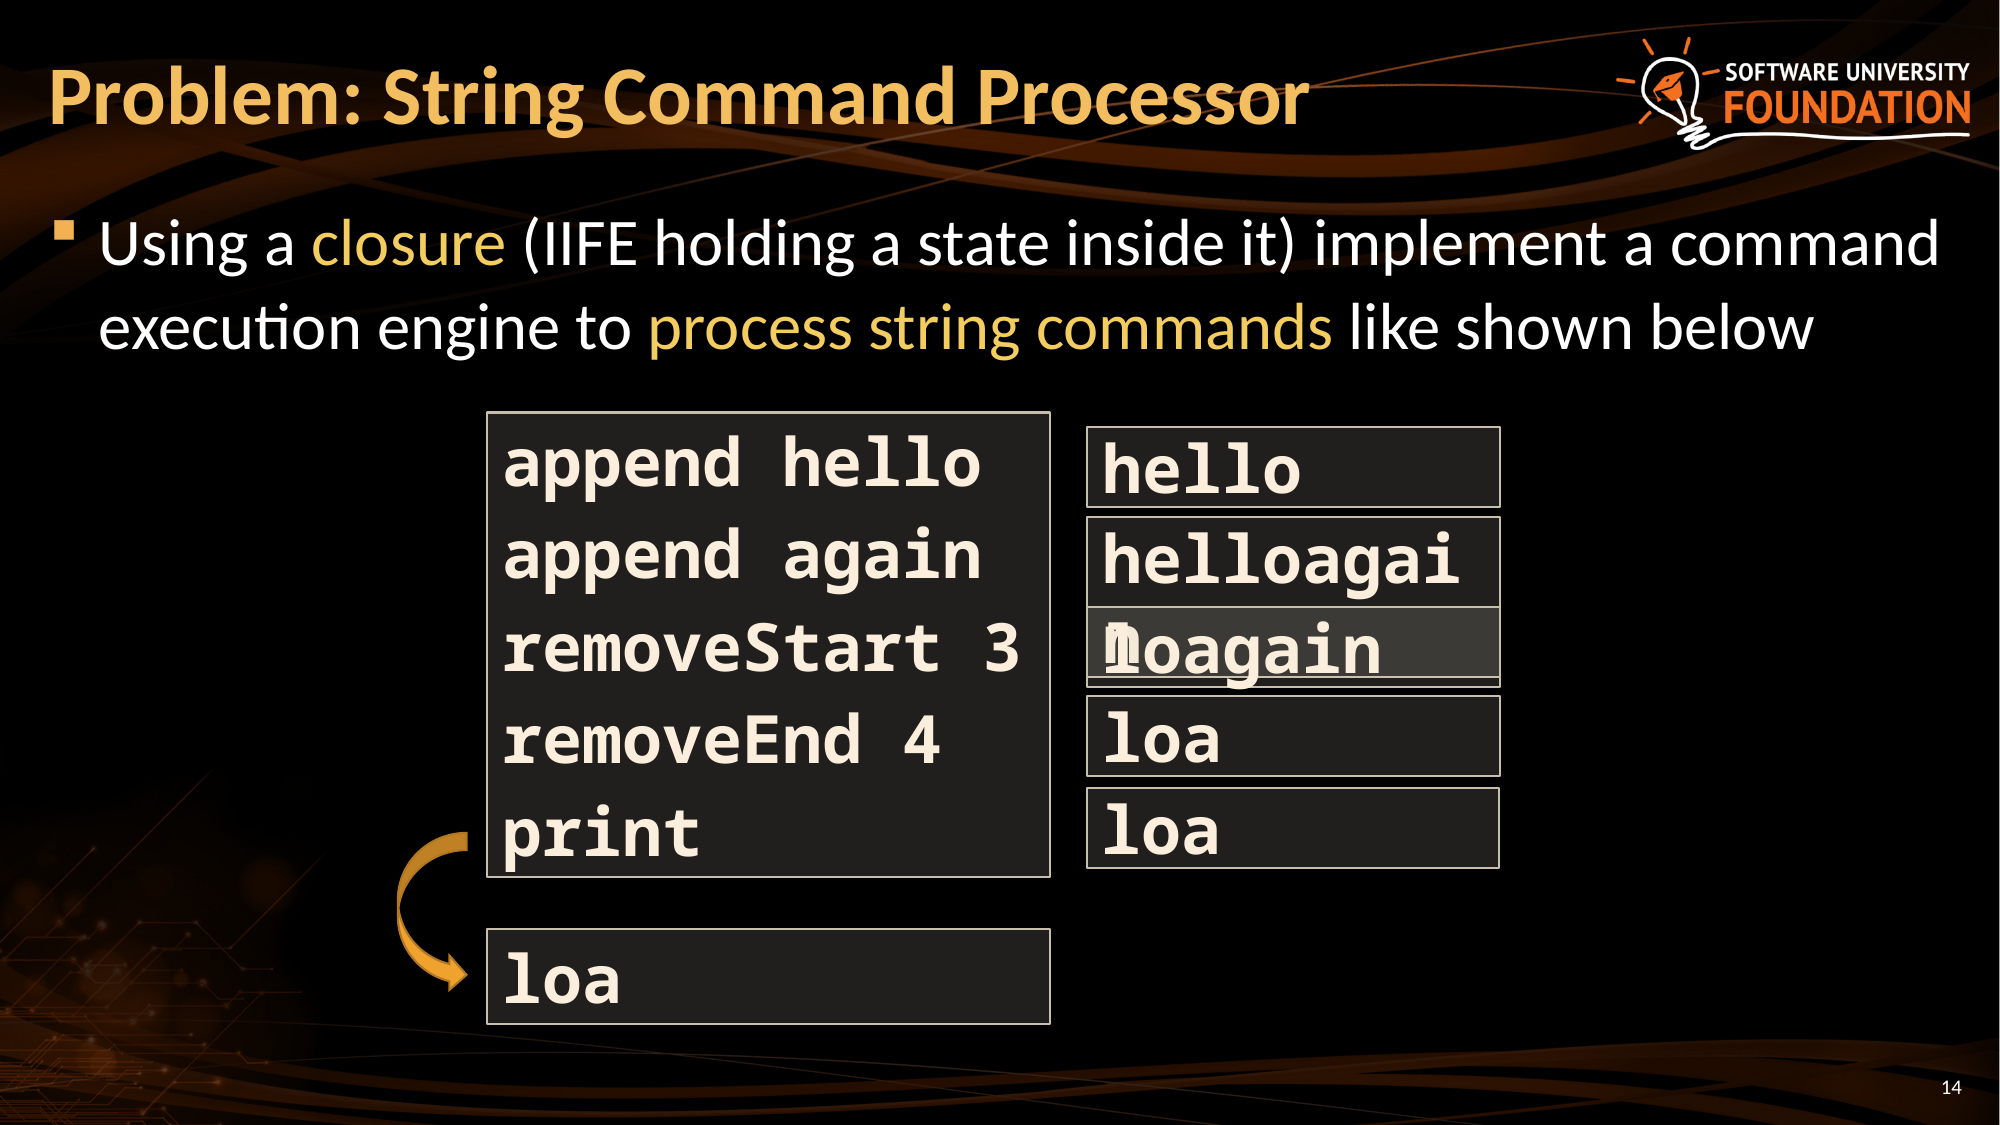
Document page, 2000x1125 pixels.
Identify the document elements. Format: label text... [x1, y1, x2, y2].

text_box [396, 831, 469, 993]
text_box helloagain [1087, 517, 1500, 606]
text_box loa [487, 928, 1050, 1024]
text_box hello [1087, 426, 1500, 507]
text_box append hello append again removeStart 3 removeEnd 4 print [487, 412, 1050, 878]
title Problem: String Command Processor [30, 6, 1602, 189]
picture [0, 0, 2000, 1125]
text_box loa [1087, 696, 1500, 777]
text_box loagain [1087, 606, 1500, 687]
list Using a closure (IIFE holding a state inside it) implement a command execution engine to process string commands like shown below [31, 188, 1968, 1103]
text_box loa [1086, 787, 1500, 868]
